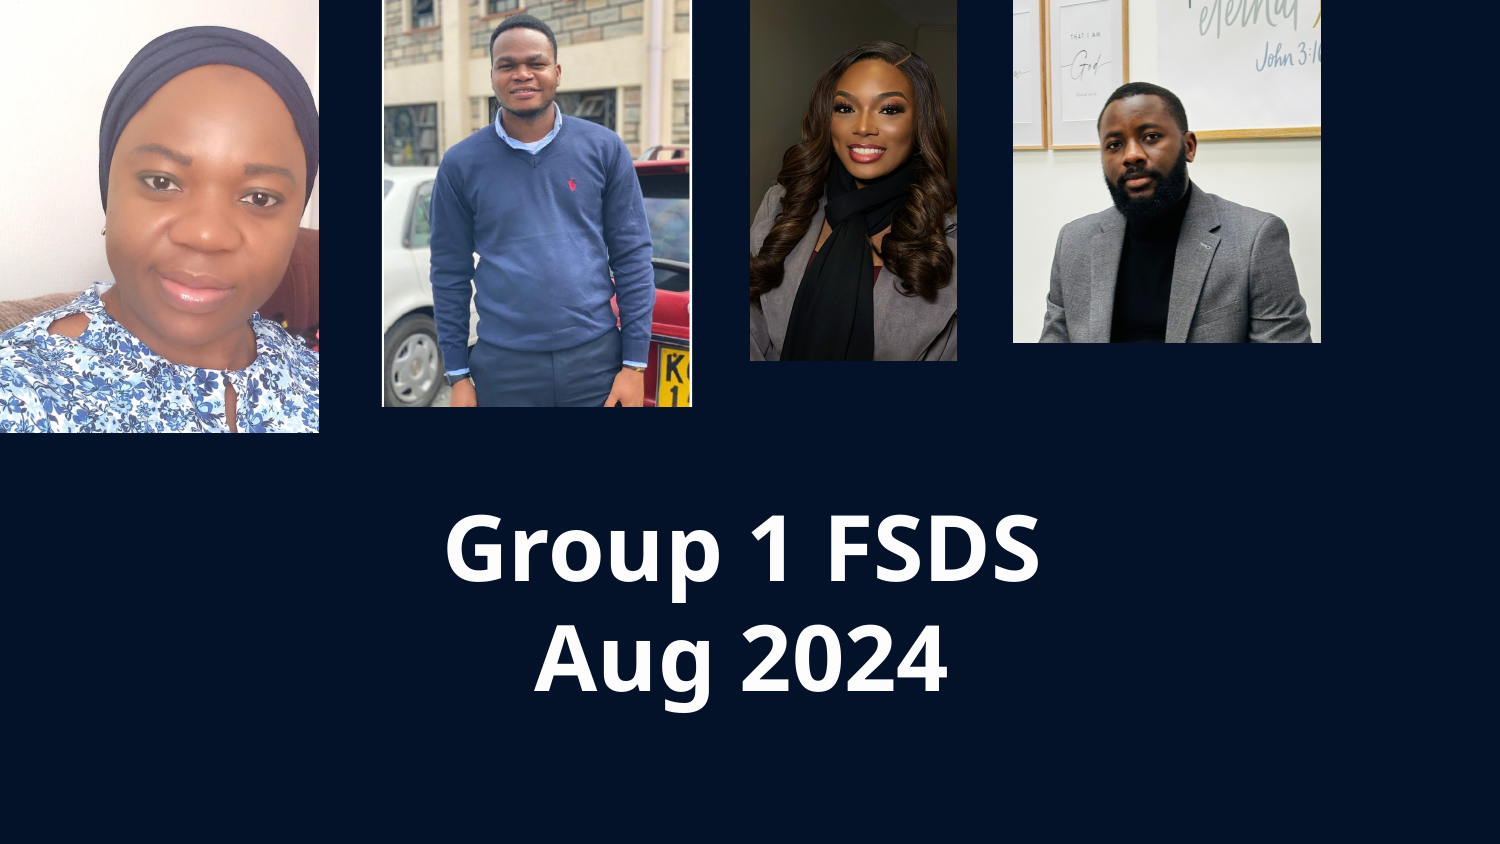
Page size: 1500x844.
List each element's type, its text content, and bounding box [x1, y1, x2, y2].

picture [381, 0, 693, 407]
text_box Group 1 FSDS Aug 2024 [371, 482, 1114, 718]
picture [749, 0, 957, 362]
picture [1013, 0, 1321, 343]
picture [0, 0, 319, 434]
